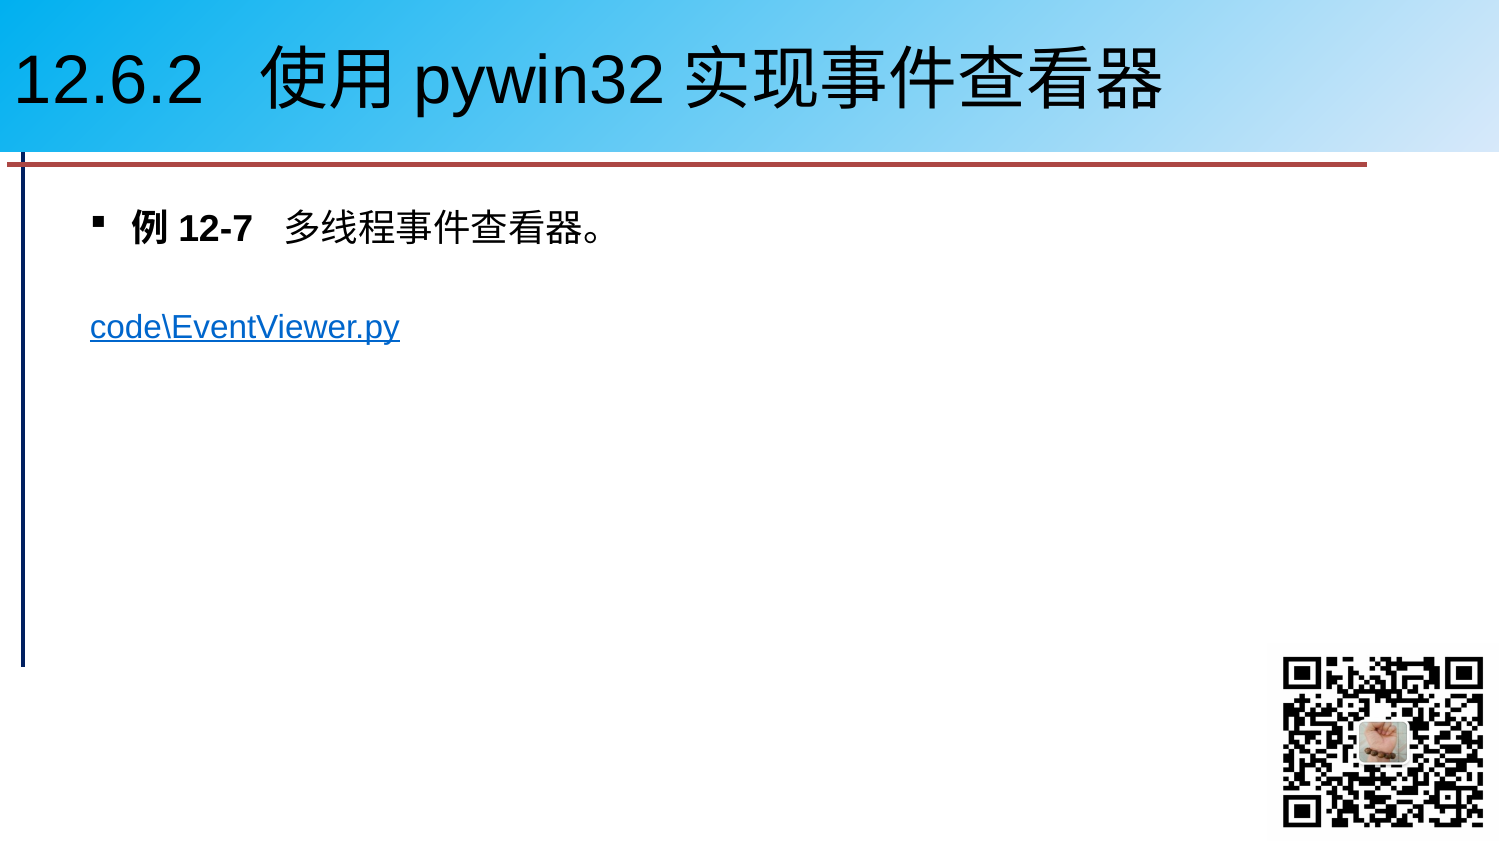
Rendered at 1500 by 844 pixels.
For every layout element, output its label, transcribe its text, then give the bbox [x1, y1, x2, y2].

picture [1267, 643, 1499, 841]
title 12.6.2 使用pywin32实现事件查看器 [0, 0, 1500, 152]
list 例12-7 多线程事件查看器。 code\EventViewer.py [74, 196, 1426, 755]
